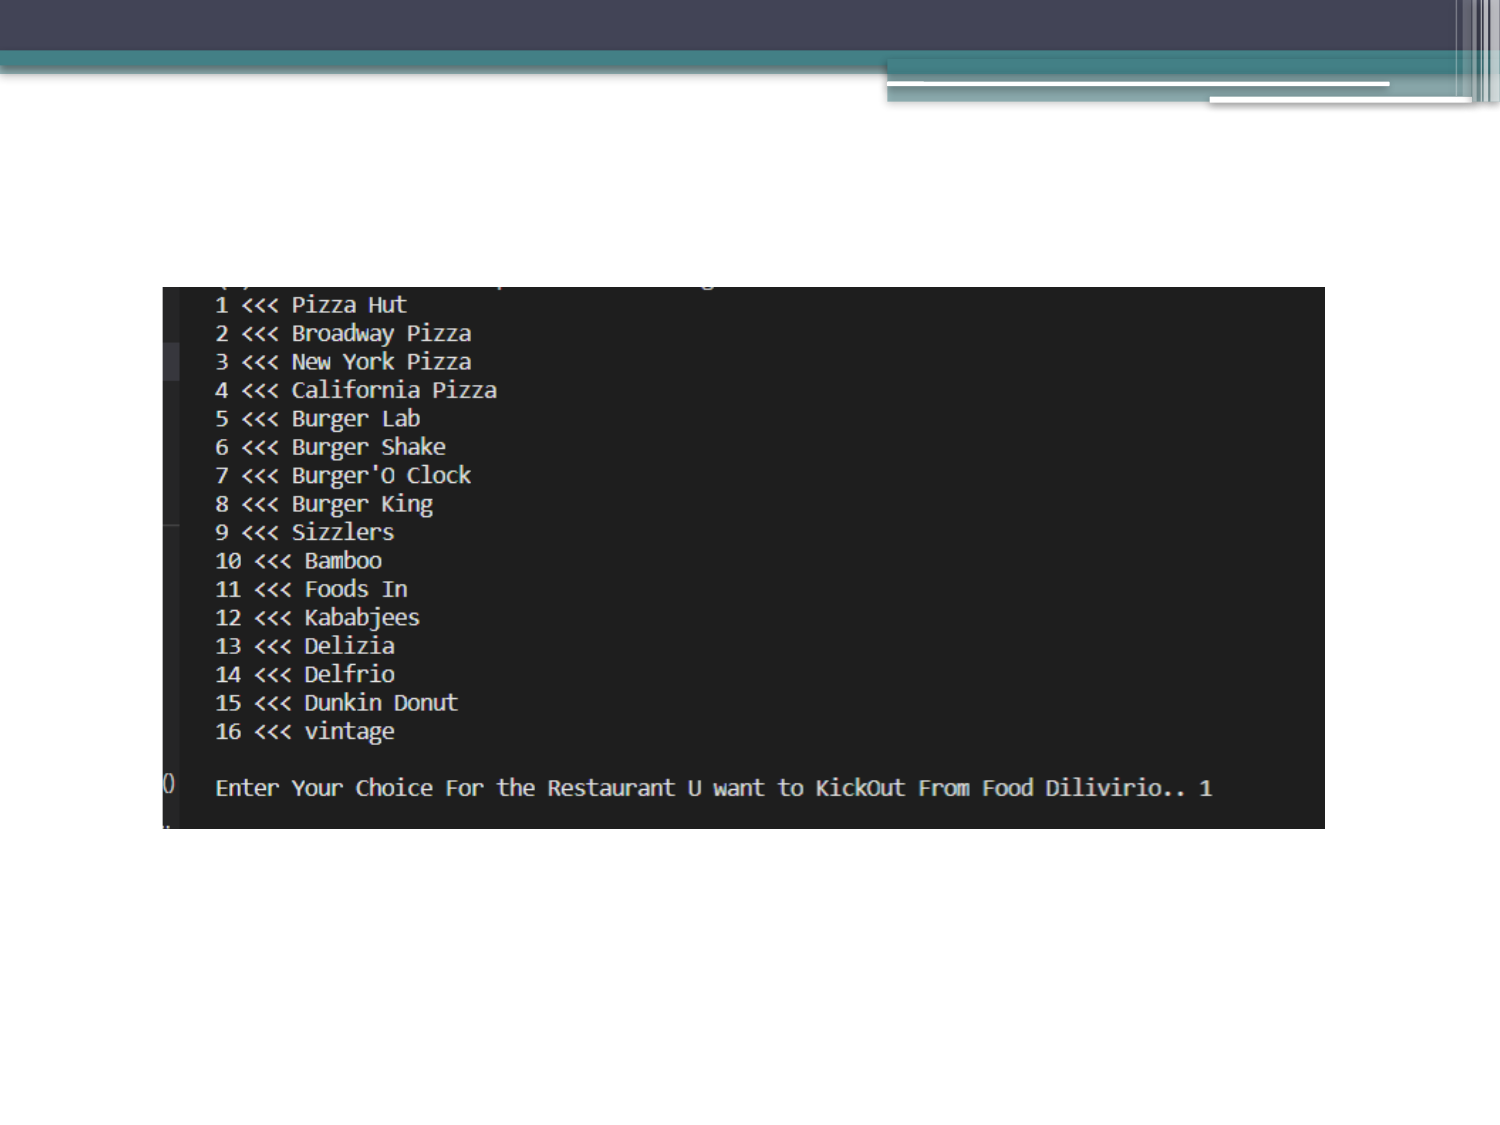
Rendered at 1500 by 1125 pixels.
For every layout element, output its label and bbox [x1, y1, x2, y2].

list [162, 287, 1326, 829]
